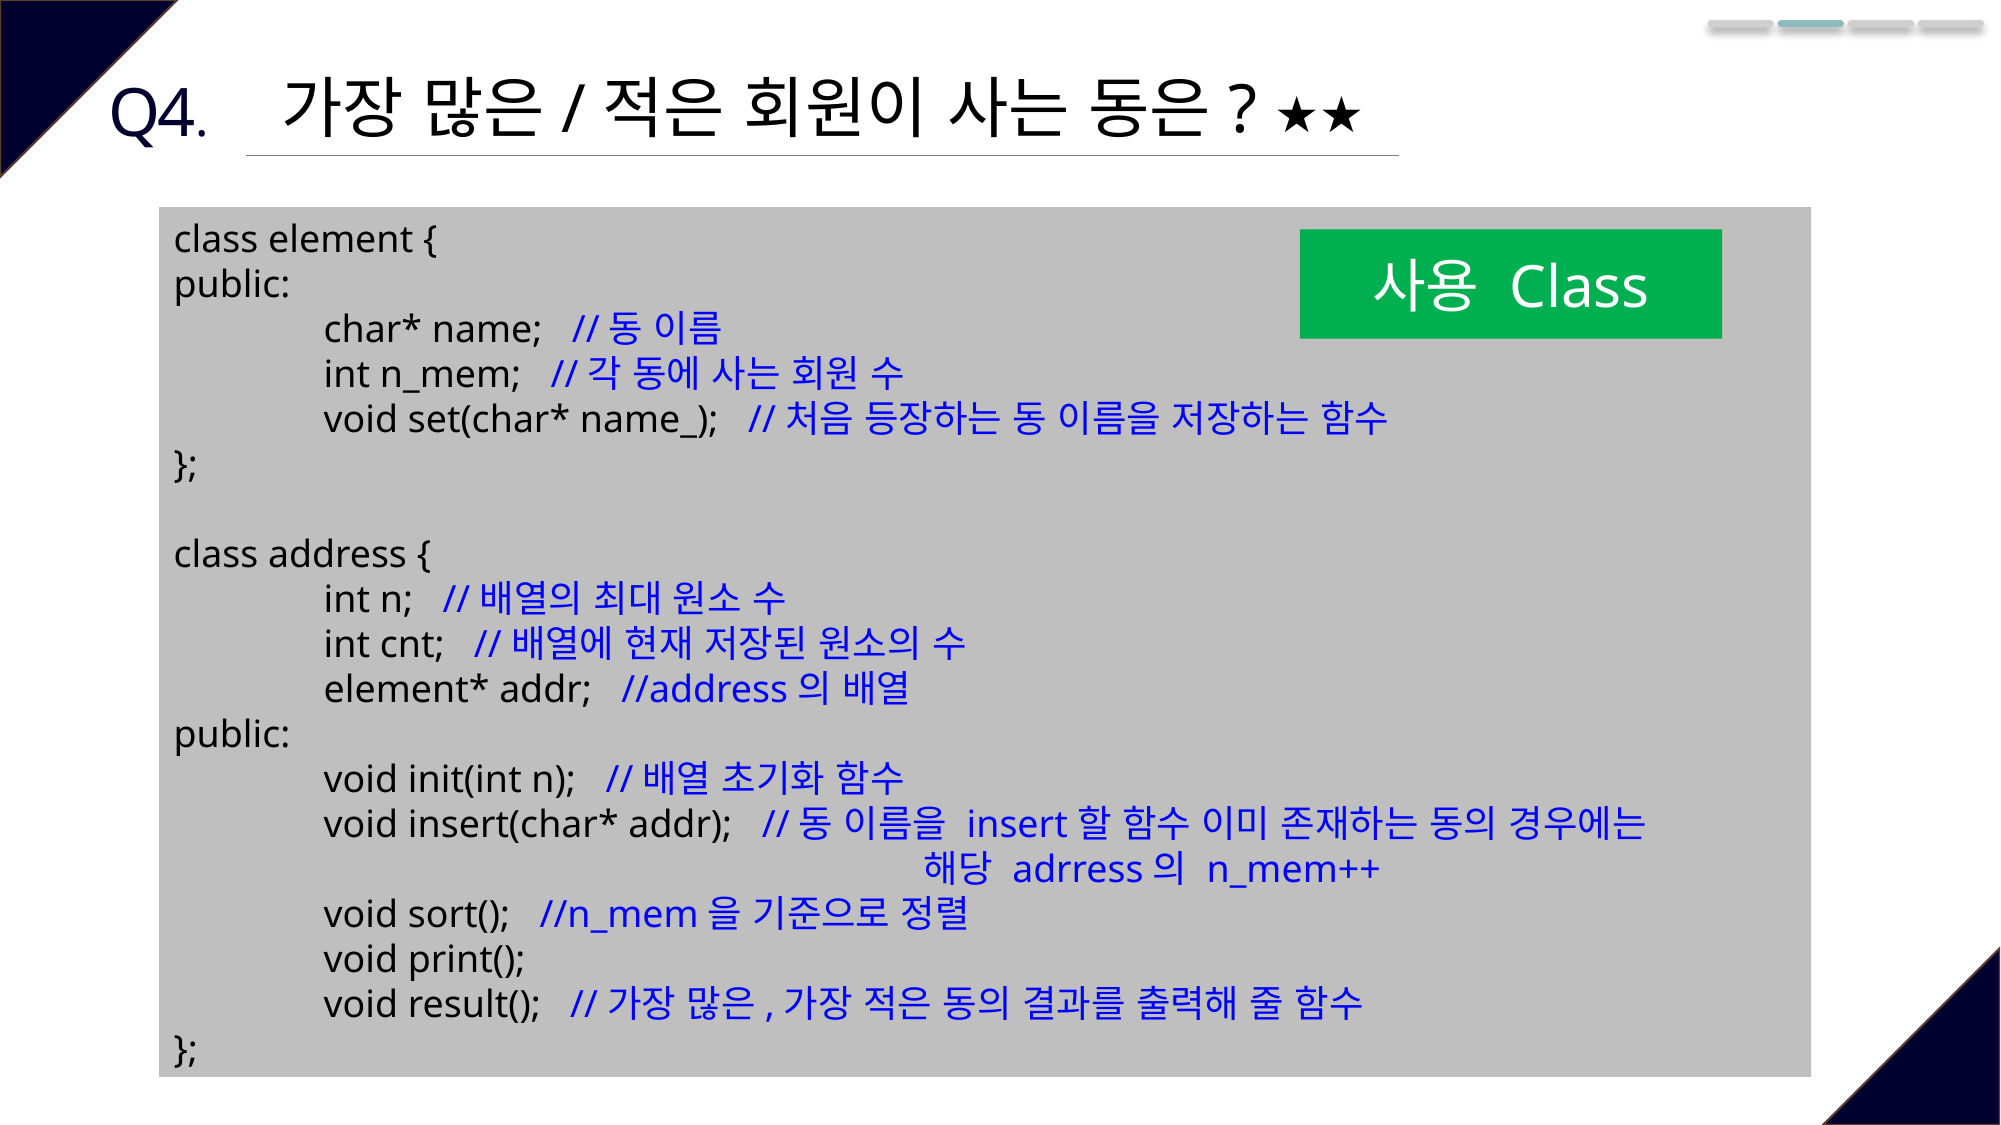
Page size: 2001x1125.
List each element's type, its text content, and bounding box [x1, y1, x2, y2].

text_box 사용 Class [1299, 228, 1723, 340]
text_box Q4. [93, 62, 225, 158]
text_box 가장 많은/적은 회원이 사는 동은? ★★ [266, 58, 1379, 154]
text_box class element { public: char* name; //동 이름 int n_mem; //각 동에 사는 회원 수 void set(char* name_); //처음 등장하는 동 이름을 저장하는 함수 }; class address { int n; //배열의 최대 원소 수 int cnt; //배열에 현재 저장된 원소의 수 element* addr; //address의 배열 public: void init(int n); //배열 초기화 함수 void insert(char* addr); //동 이름을 insert할 함수 이미 존재하는 동의 경우에는 해당 adrress의 n_mem++ void sort(); //n_mem을 기준으로 정렬 void print(); void result(); //가장 많은,가장 적은 동의 결과를 출력해 줄 함수 }; [159, 207, 1812, 1077]
